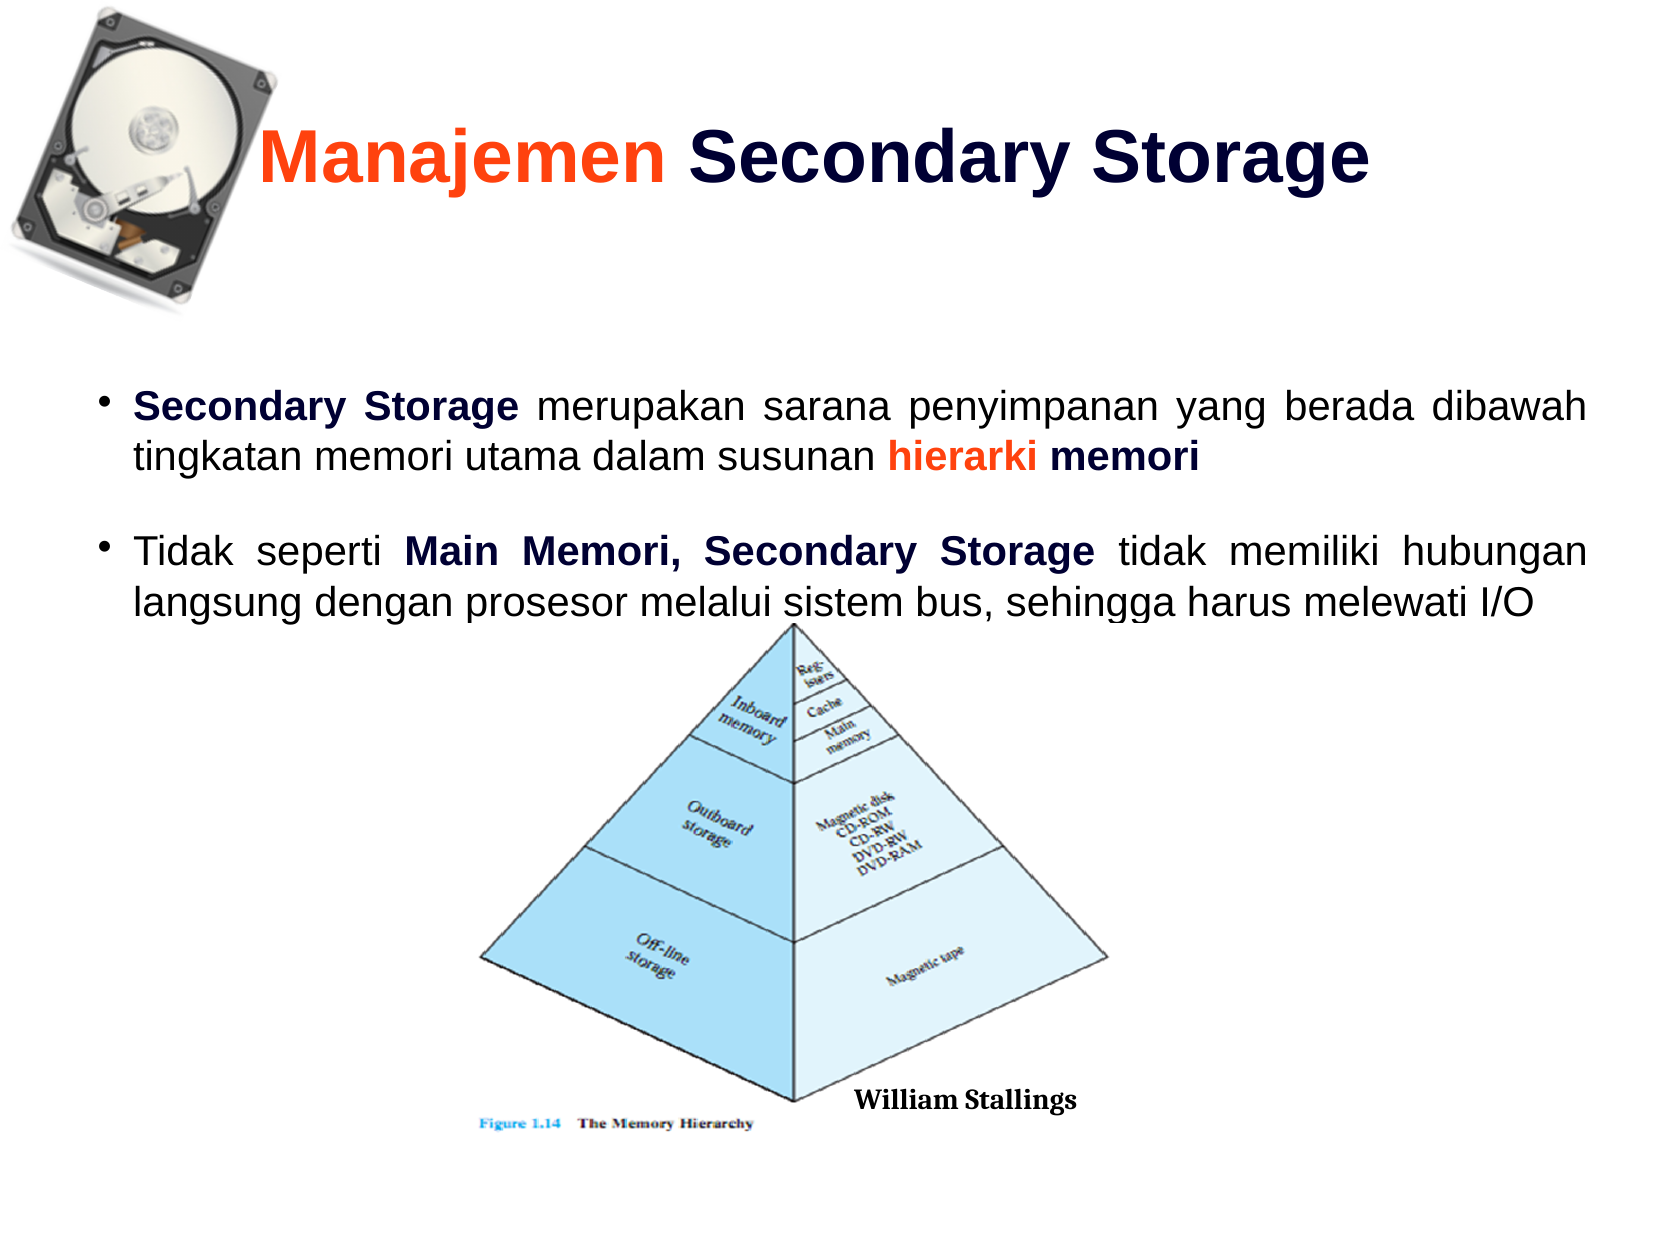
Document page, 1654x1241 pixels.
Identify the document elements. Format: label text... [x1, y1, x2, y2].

text_box Manajemen Secondary Storage [243, 49, 1654, 257]
text_box Secondary Storage merupakan sarana penyimpanan yang berada dibawah tingkatan memori utama dalam susunan hierarki memori Tidak seperti Main Memori, Secondary Storage tidak memiliki hubungan langsung dengan prosesor melalui sistem bus, sehingga harus melewati I/O [47, 371, 1603, 979]
picture [1, 1, 281, 321]
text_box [450, 623, 1156, 1147]
